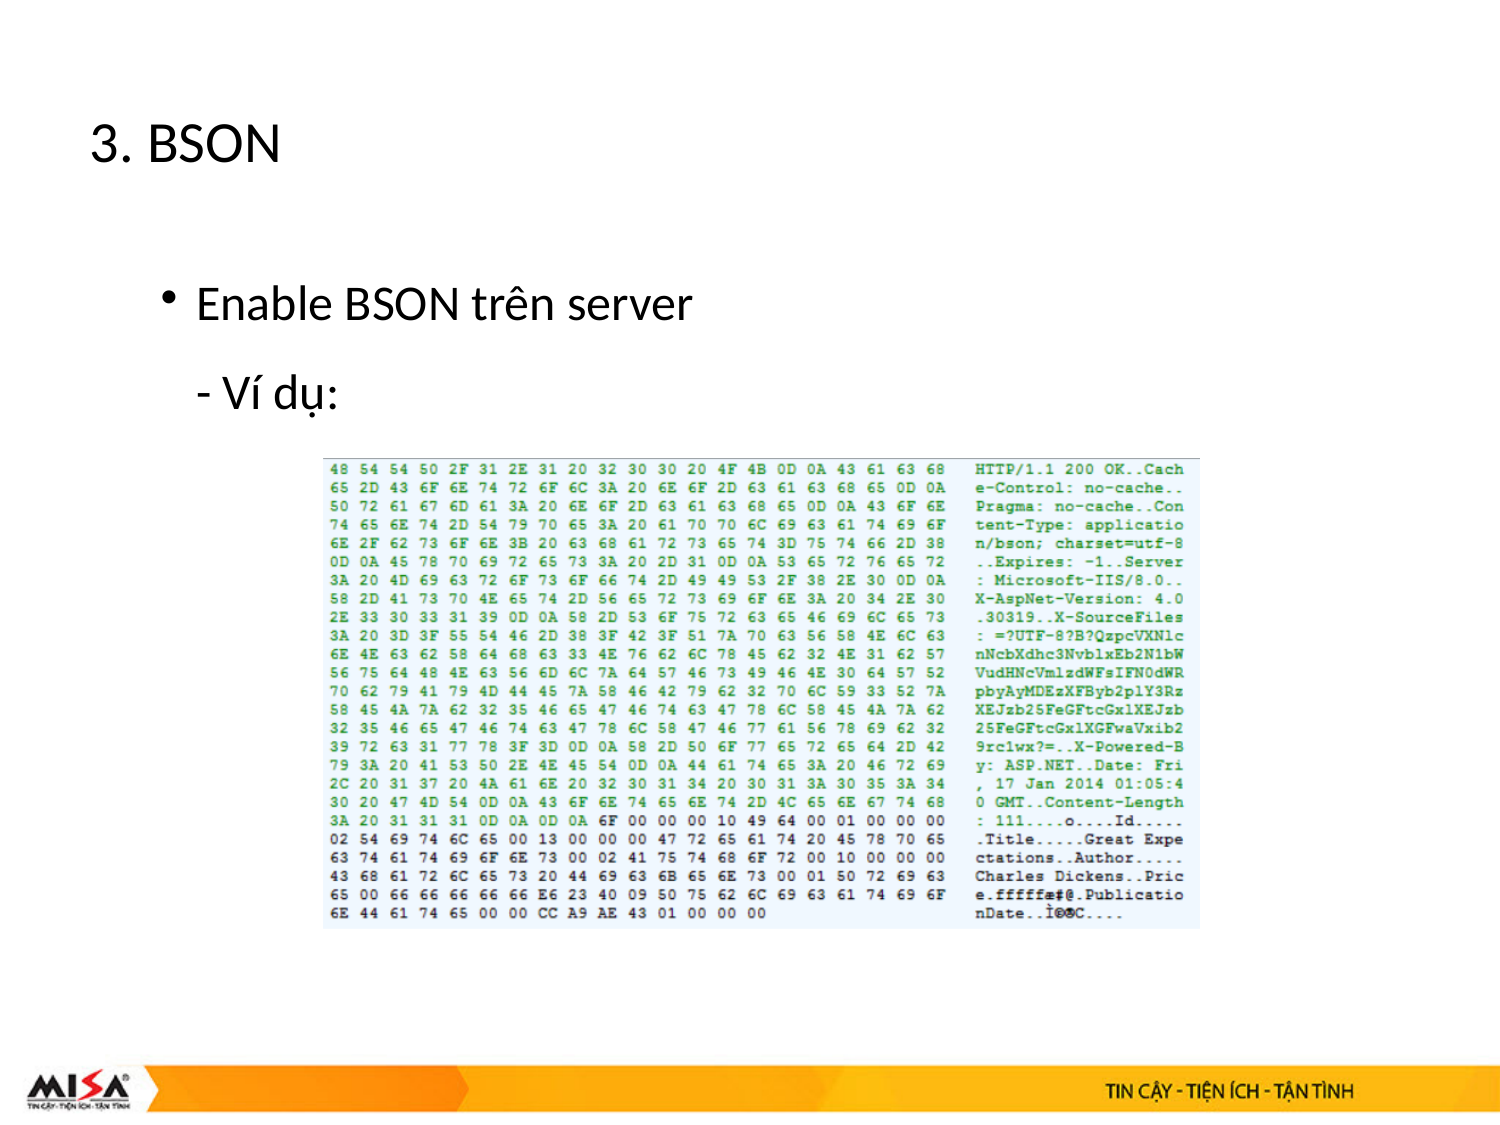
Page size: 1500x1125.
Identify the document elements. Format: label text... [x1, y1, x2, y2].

text_box Enable BSON trên server - Ví dụ: [75, 262, 1425, 1005]
picture [0, 0, 1500, 1125]
text_box 3. BSON [75, 45, 1425, 233]
